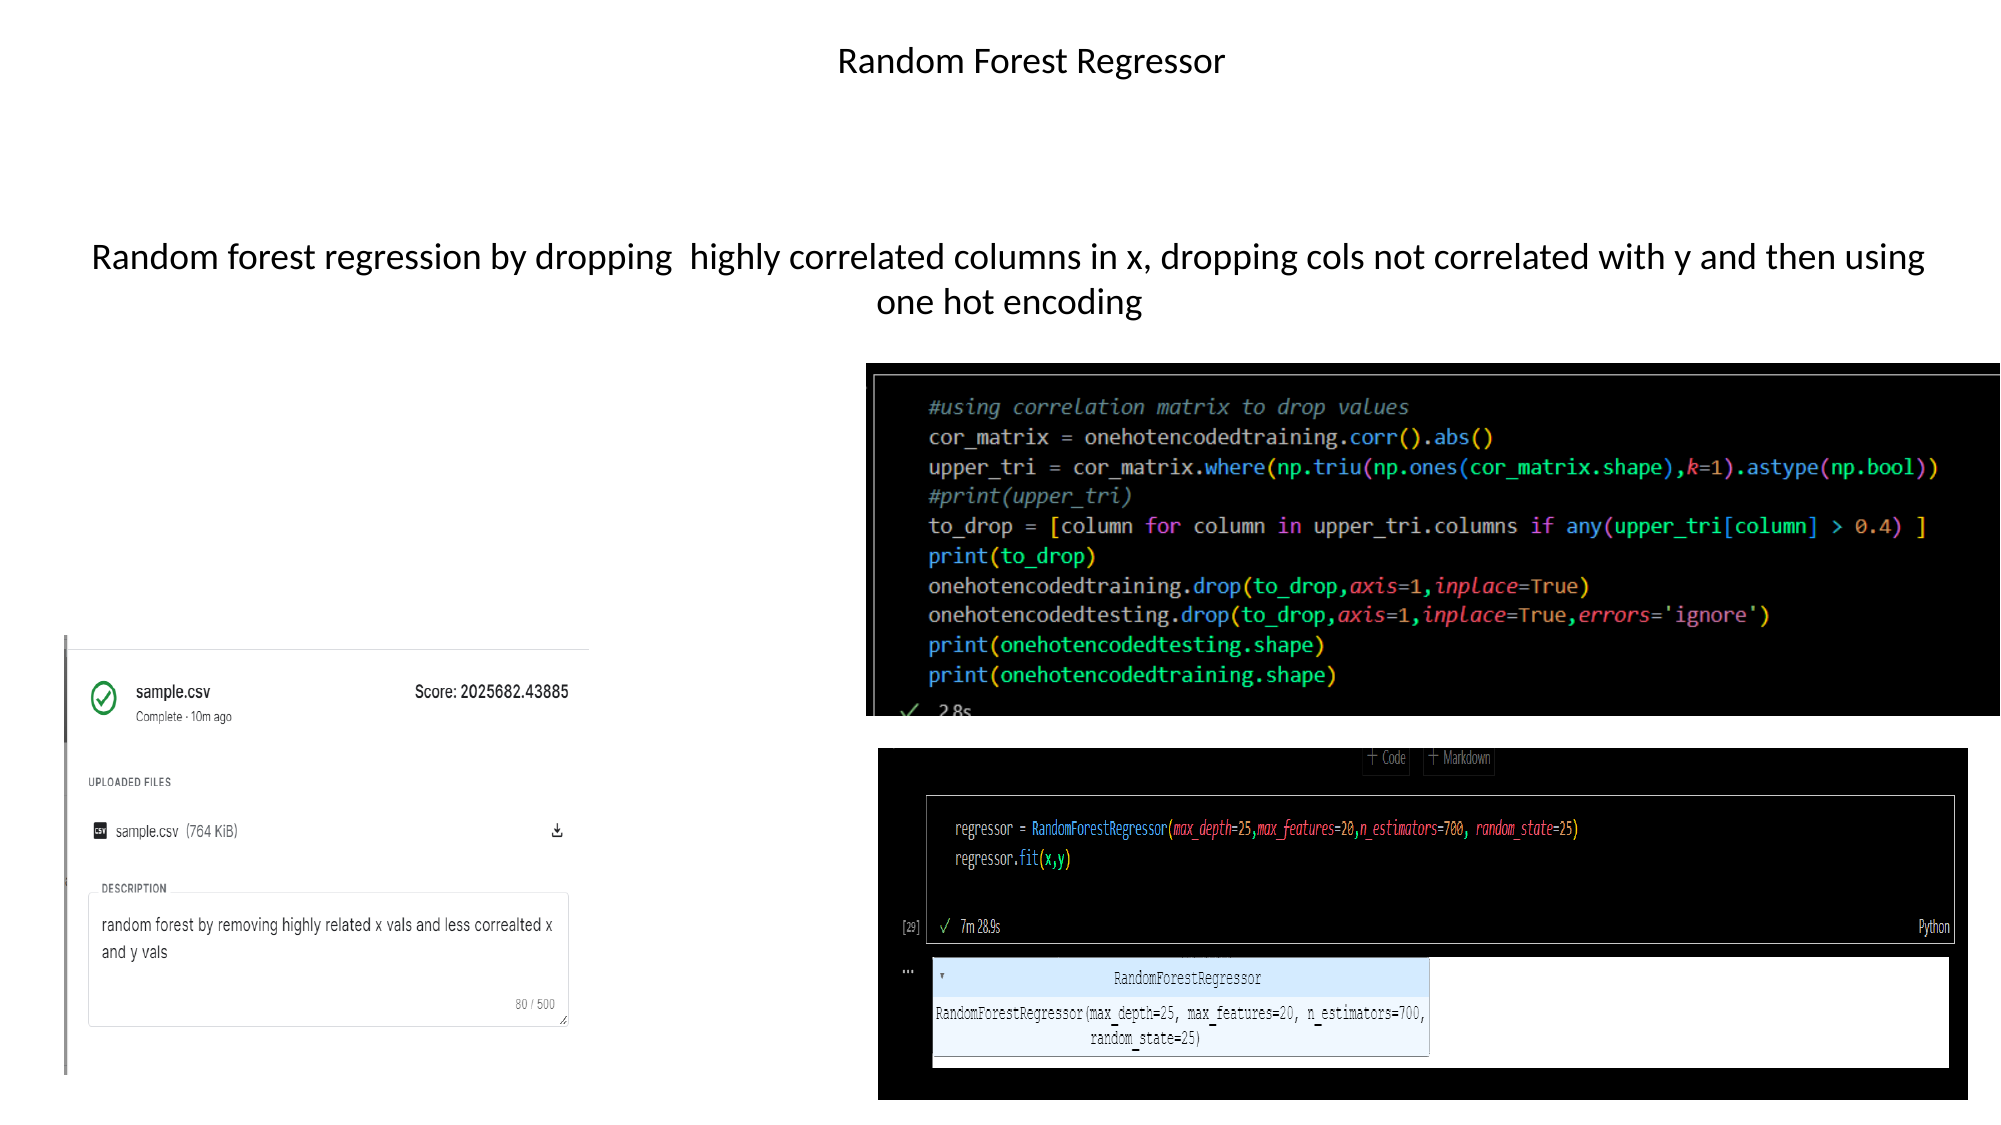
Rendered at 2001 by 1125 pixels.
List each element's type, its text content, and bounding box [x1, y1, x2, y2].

picture [878, 748, 1968, 1100]
picture [64, 635, 589, 1075]
text_box Random forest regression by dropping highly correlated columns in x, dropping cols not correlated with y and then using one hot encoding [51, 224, 1968, 330]
text_box Random Forest Regressor [215, 28, 1849, 89]
picture [866, 363, 2000, 716]
